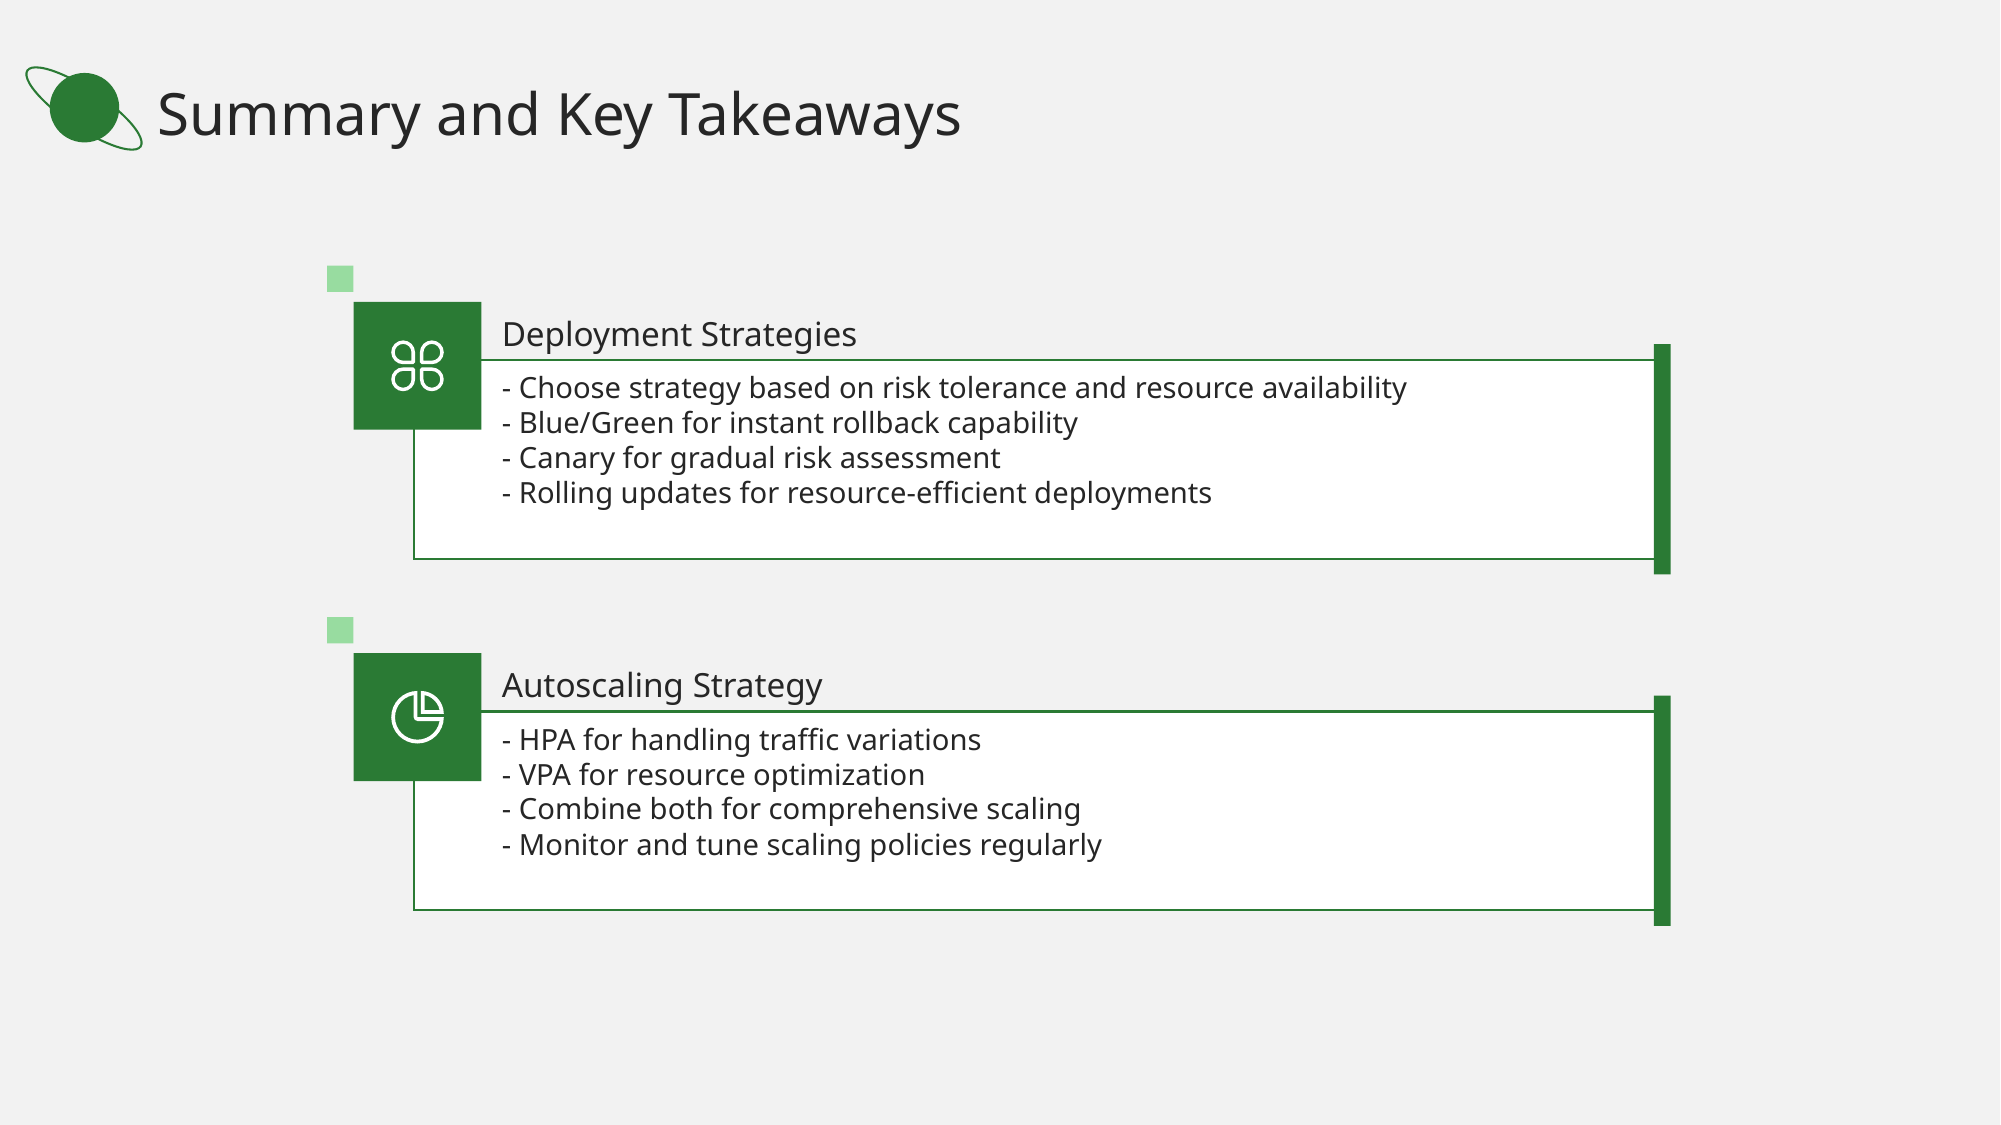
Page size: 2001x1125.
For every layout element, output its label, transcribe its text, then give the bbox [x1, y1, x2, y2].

text_box [414, 711, 1653, 910]
text_box - HPA for handling traffic variations - VPA for resource optimization - Combine both for comprehensive scaling - Monitor and tune scaling policies regularly [501, 720, 1627, 898]
text_box - Choose strategy based on risk tolerance and resource availability - Blue/Green for instant rollback capability - Canary for gradual risk assessment - Rolling updates for resource-efficient deployments [501, 369, 1627, 547]
text_box [1653, 695, 1671, 926]
text_box [26, 67, 142, 150]
text_box [49, 107, 98, 143]
text_box Deployment Strategies [501, 290, 1627, 353]
text_box [68, 72, 120, 111]
text_box [353, 301, 482, 430]
text_box Summary and Key Takeaways [157, 73, 1909, 151]
text_box [391, 340, 416, 365]
text_box [327, 617, 354, 644]
text_box [391, 367, 416, 392]
text_box [353, 653, 482, 782]
text_box [391, 690, 444, 744]
text_box [0, 0, 2000, 1125]
text_box Autoscaling Strategy [501, 642, 1627, 704]
text_box [419, 367, 444, 392]
text_box [327, 265, 354, 292]
text_box [419, 340, 444, 365]
text_box [1653, 344, 1671, 575]
text_box [414, 360, 1653, 559]
